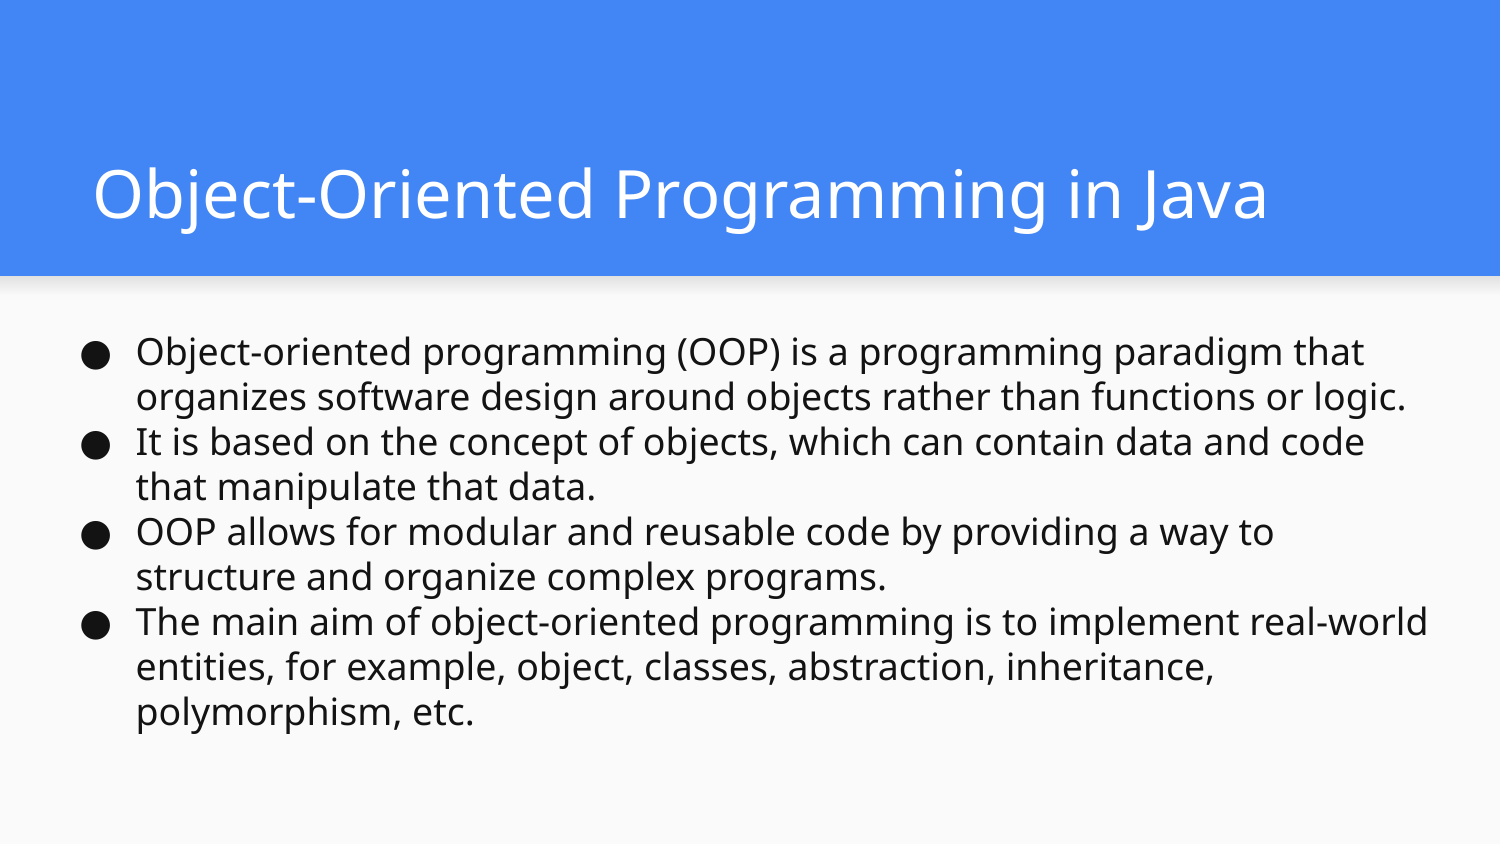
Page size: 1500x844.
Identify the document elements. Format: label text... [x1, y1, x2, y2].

title Object-Oriented Programming in Java [77, 121, 1427, 248]
text_box Object-oriented programming (OOP) is a programming paradigm that organizes software design around objects rather than functions or logic. It is based on the concept of objects, which can contain data and code that manipulate that data. OOP allows for modular and reusable code by providing a way to structure and organize complex programs. The main aim of object-oriented programming is to implement real-world entities, for example, object, classes, abstraction, inheritance, polymorphism, etc. [45, 313, 1456, 805]
